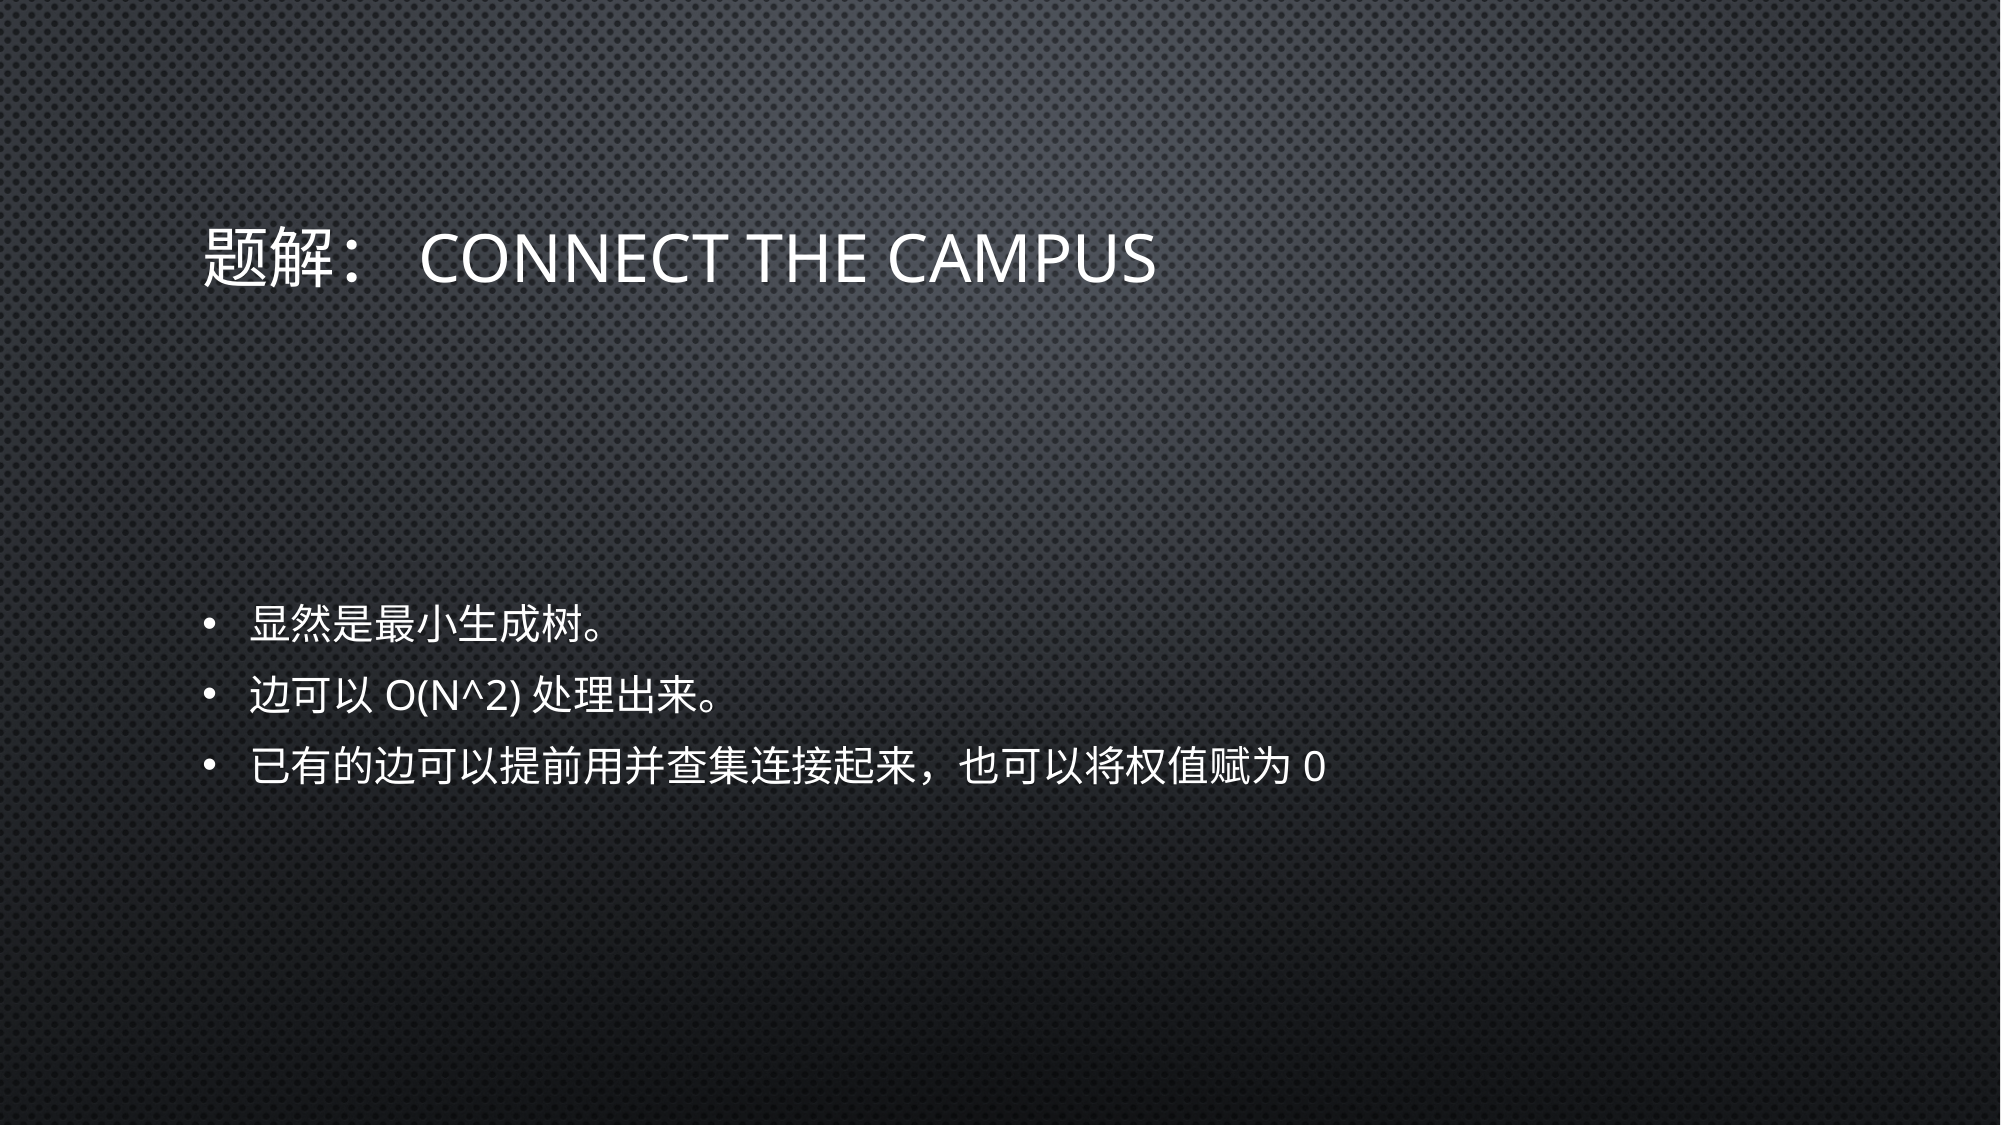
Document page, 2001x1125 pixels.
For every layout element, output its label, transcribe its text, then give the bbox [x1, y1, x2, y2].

title 题解：Connect the Campus [187, 99, 1813, 413]
list 显然是最小生成树。 边可以O(n^2)处理出来。 已有的边可以提前用并查集连接起来，也可以将权值赋为0 [187, 437, 1813, 950]
